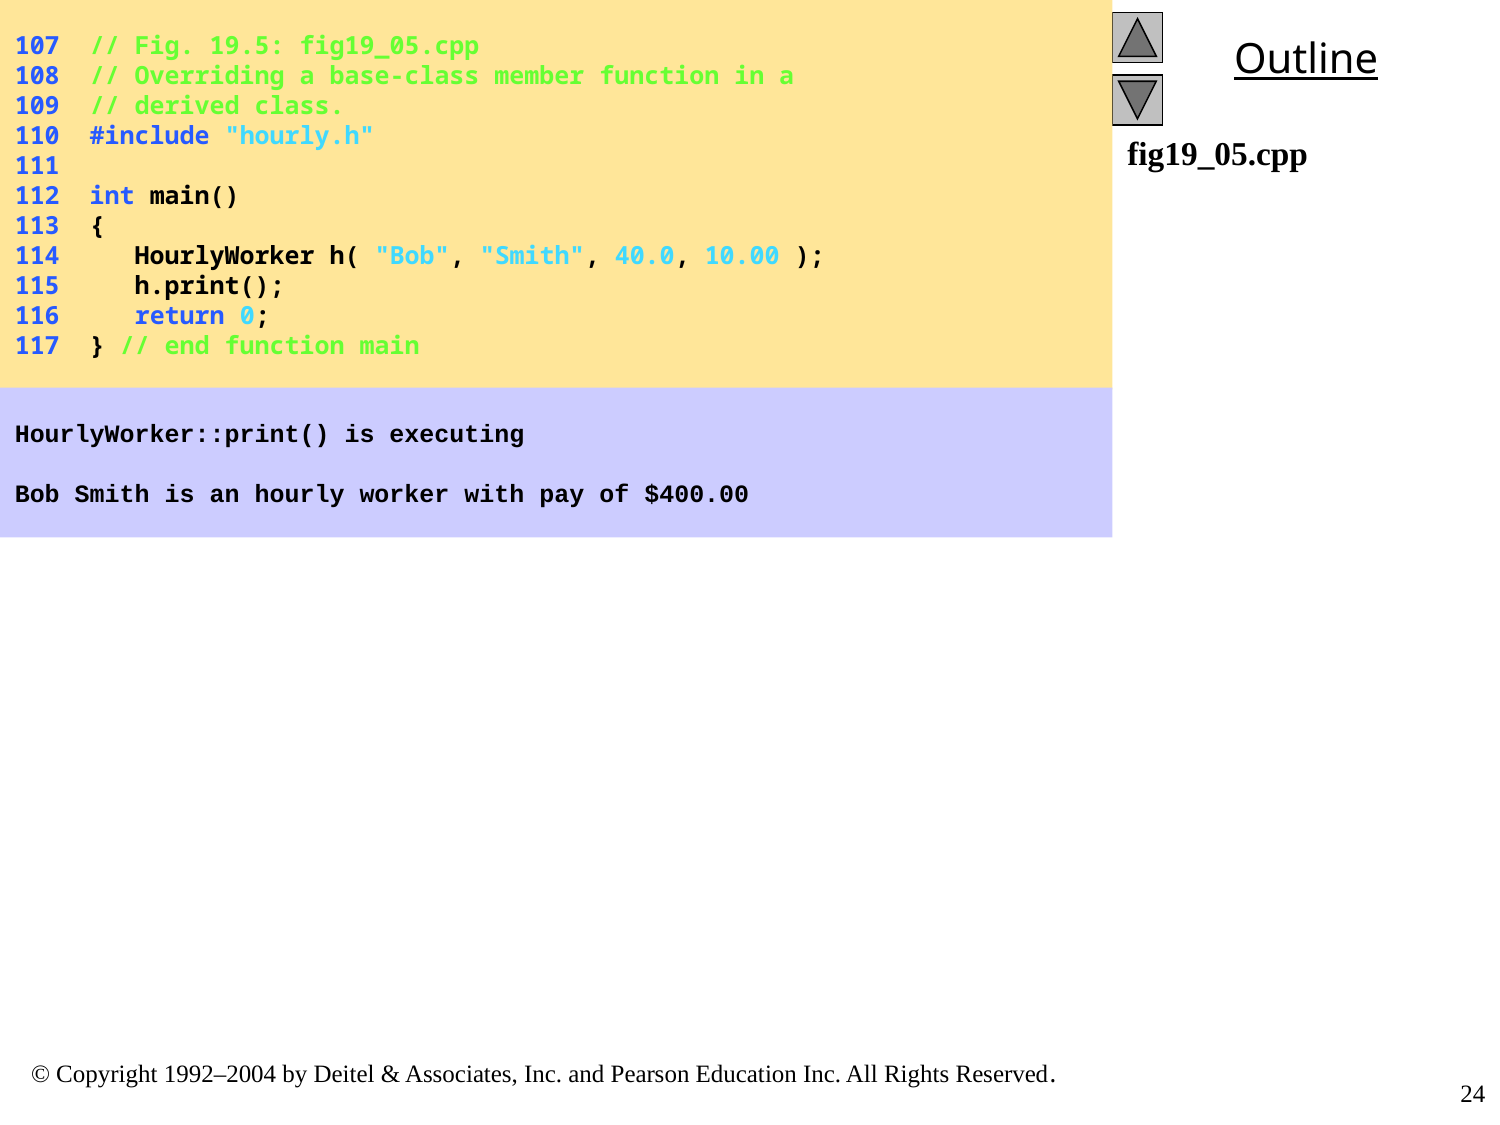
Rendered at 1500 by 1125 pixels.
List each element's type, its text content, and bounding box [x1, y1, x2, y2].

text_box HourlyWorker::print() is executing Bob Smith is an hourly worker with pay of $400.00 [0, 387, 1113, 538]
subtitle fig19_05.cpp [1112, 125, 1500, 1125]
text_box 107 // Fig. 19.5: fig19_05.cpp 108 // Overriding a base-class member function in a 109 // derived class. 110 #include "hourly.h" 111 112 int main() 113 { 114 HourlyWorker h( "Bob", "Smith", 40.0, 10.00 ); 115 h.print(); 116 return 0; 117 } // end function main [0, 0, 1113, 387]
